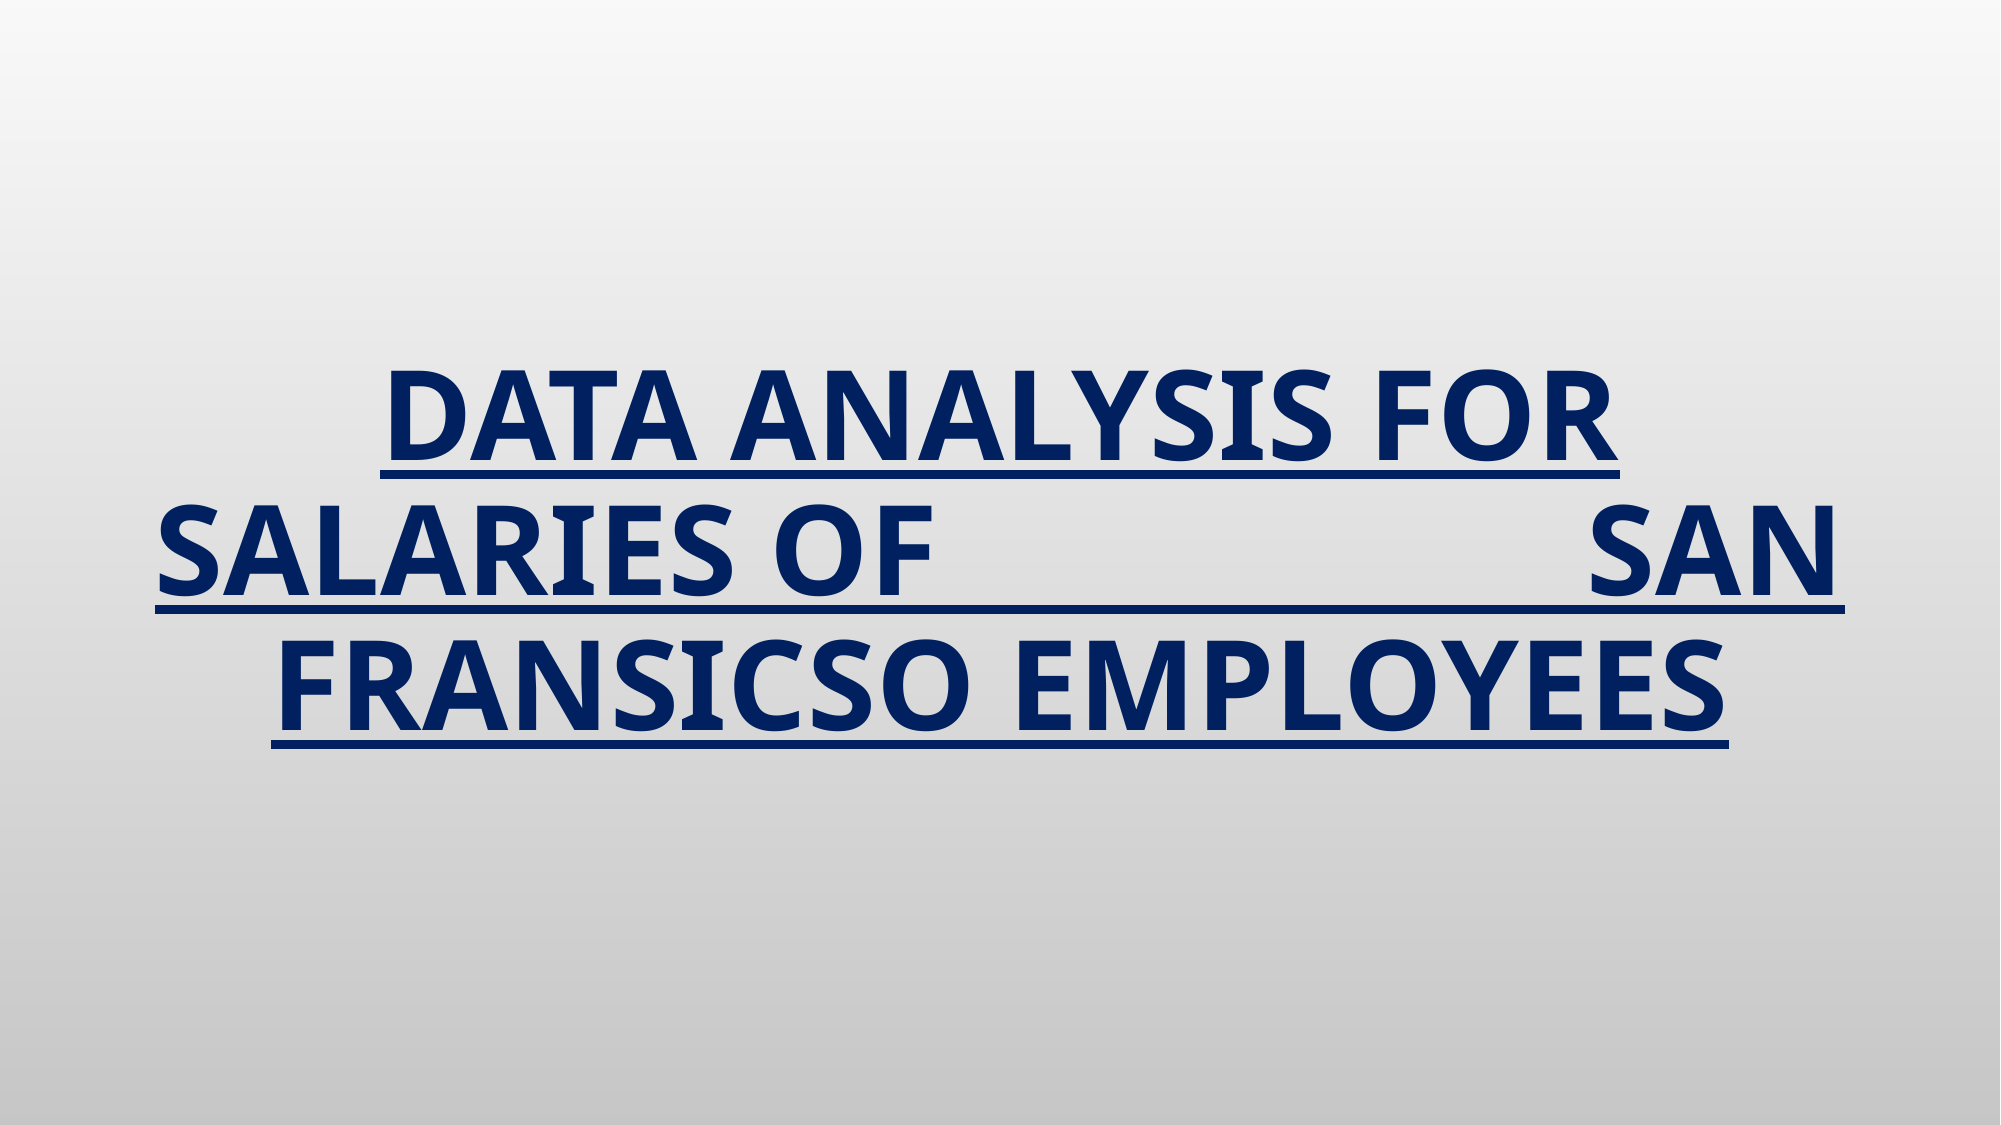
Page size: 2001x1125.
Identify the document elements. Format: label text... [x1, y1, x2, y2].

title DATA ANALYSIS FOR SALARIES OF SAN FRANSICSO EMPLOYEES [137, 264, 1863, 846]
